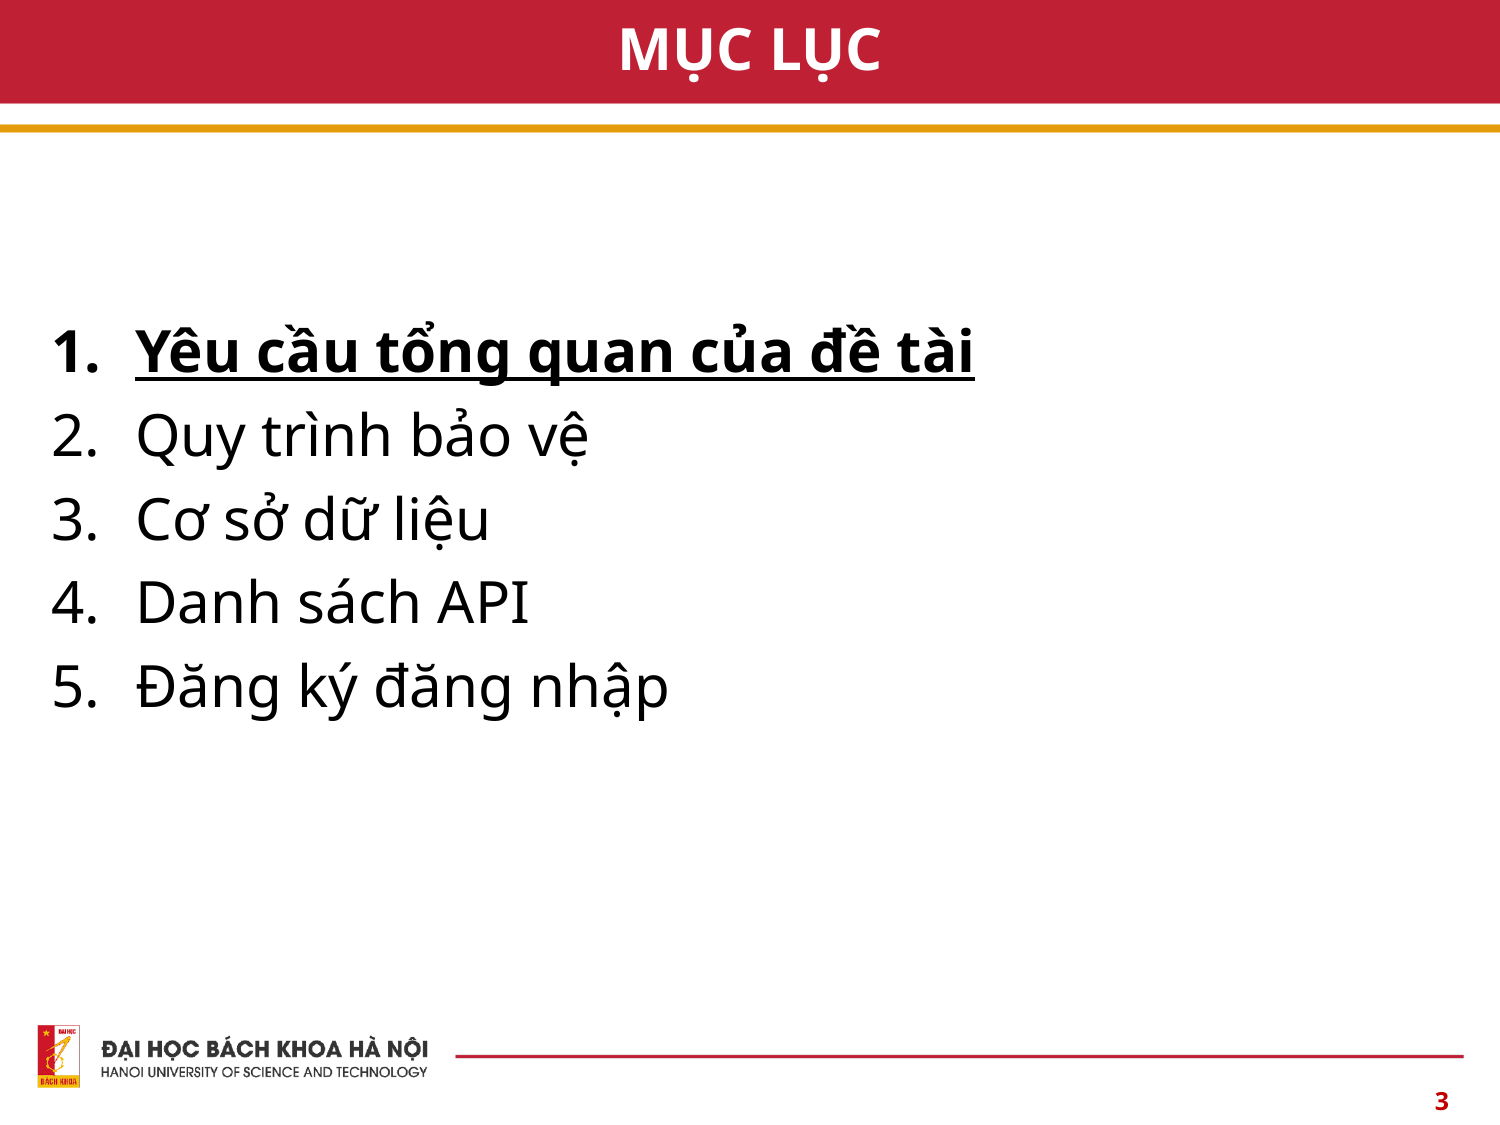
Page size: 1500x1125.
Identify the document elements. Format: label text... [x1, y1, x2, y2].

list Yêu cầu tổng quan của đề tài Quy trình bảo vệ Cơ sở dữ liệu Danh sách API Đăng ký đăng nhập [35, 314, 1464, 809]
slide_number ‹#› [1126, 1078, 1464, 1125]
picture [0, 0, 1500, 1125]
title MỤC LỤC [38, 12, 1462, 87]
